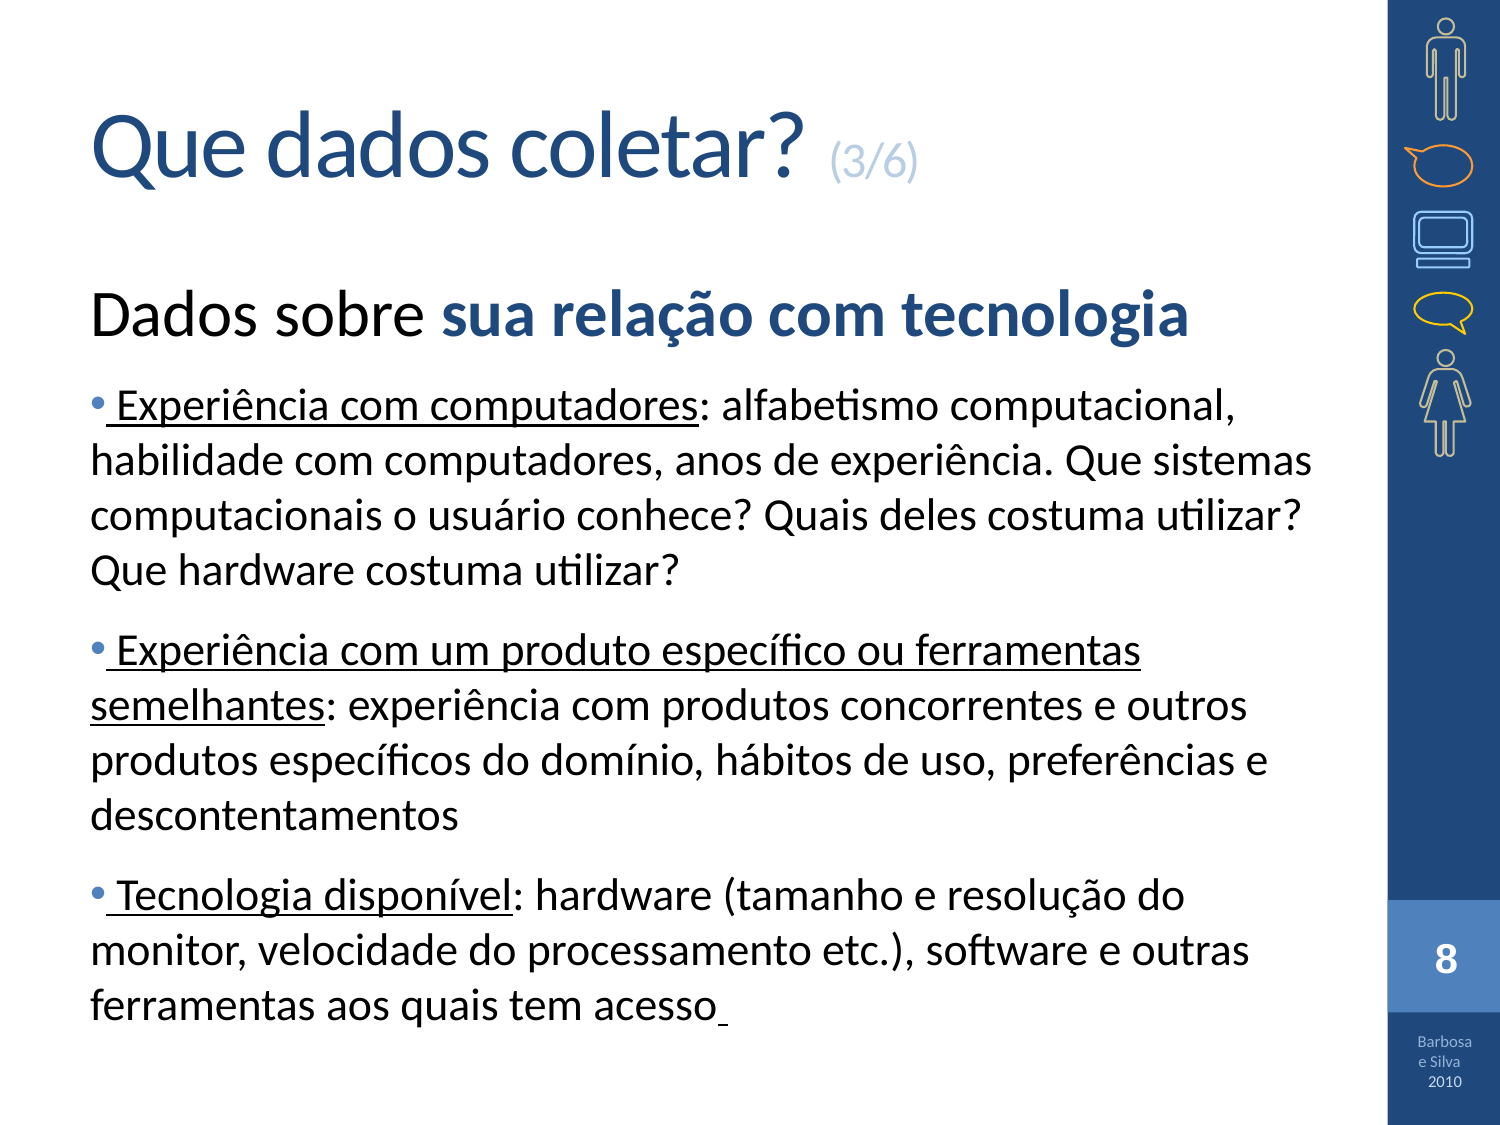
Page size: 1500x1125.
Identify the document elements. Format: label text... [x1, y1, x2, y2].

list Dados sobre sua relação com tecnologia Experiência com computadores: alfabetismo computacional, habilidade com computadores, anos de experiência. Que sistemas computacionais o usuário conhece? Quais deles costuma utilizar? Que hardware costuma utilizar? Experiência com um produto especíﬁco ou ferramentas semelhantes: experiência com produtos concorrentes e outros produtos especíﬁcos do domínio, hábitos de uso, preferências e descontentamentos Tecnologia disponível: hardware (tamanho e resolução do monitor, velocidade do processamento etc.), software e outras ferramentas aos quais tem acesso [74, 262, 1365, 1083]
title Que dados coletar? (3/6) [75, 45, 1325, 233]
